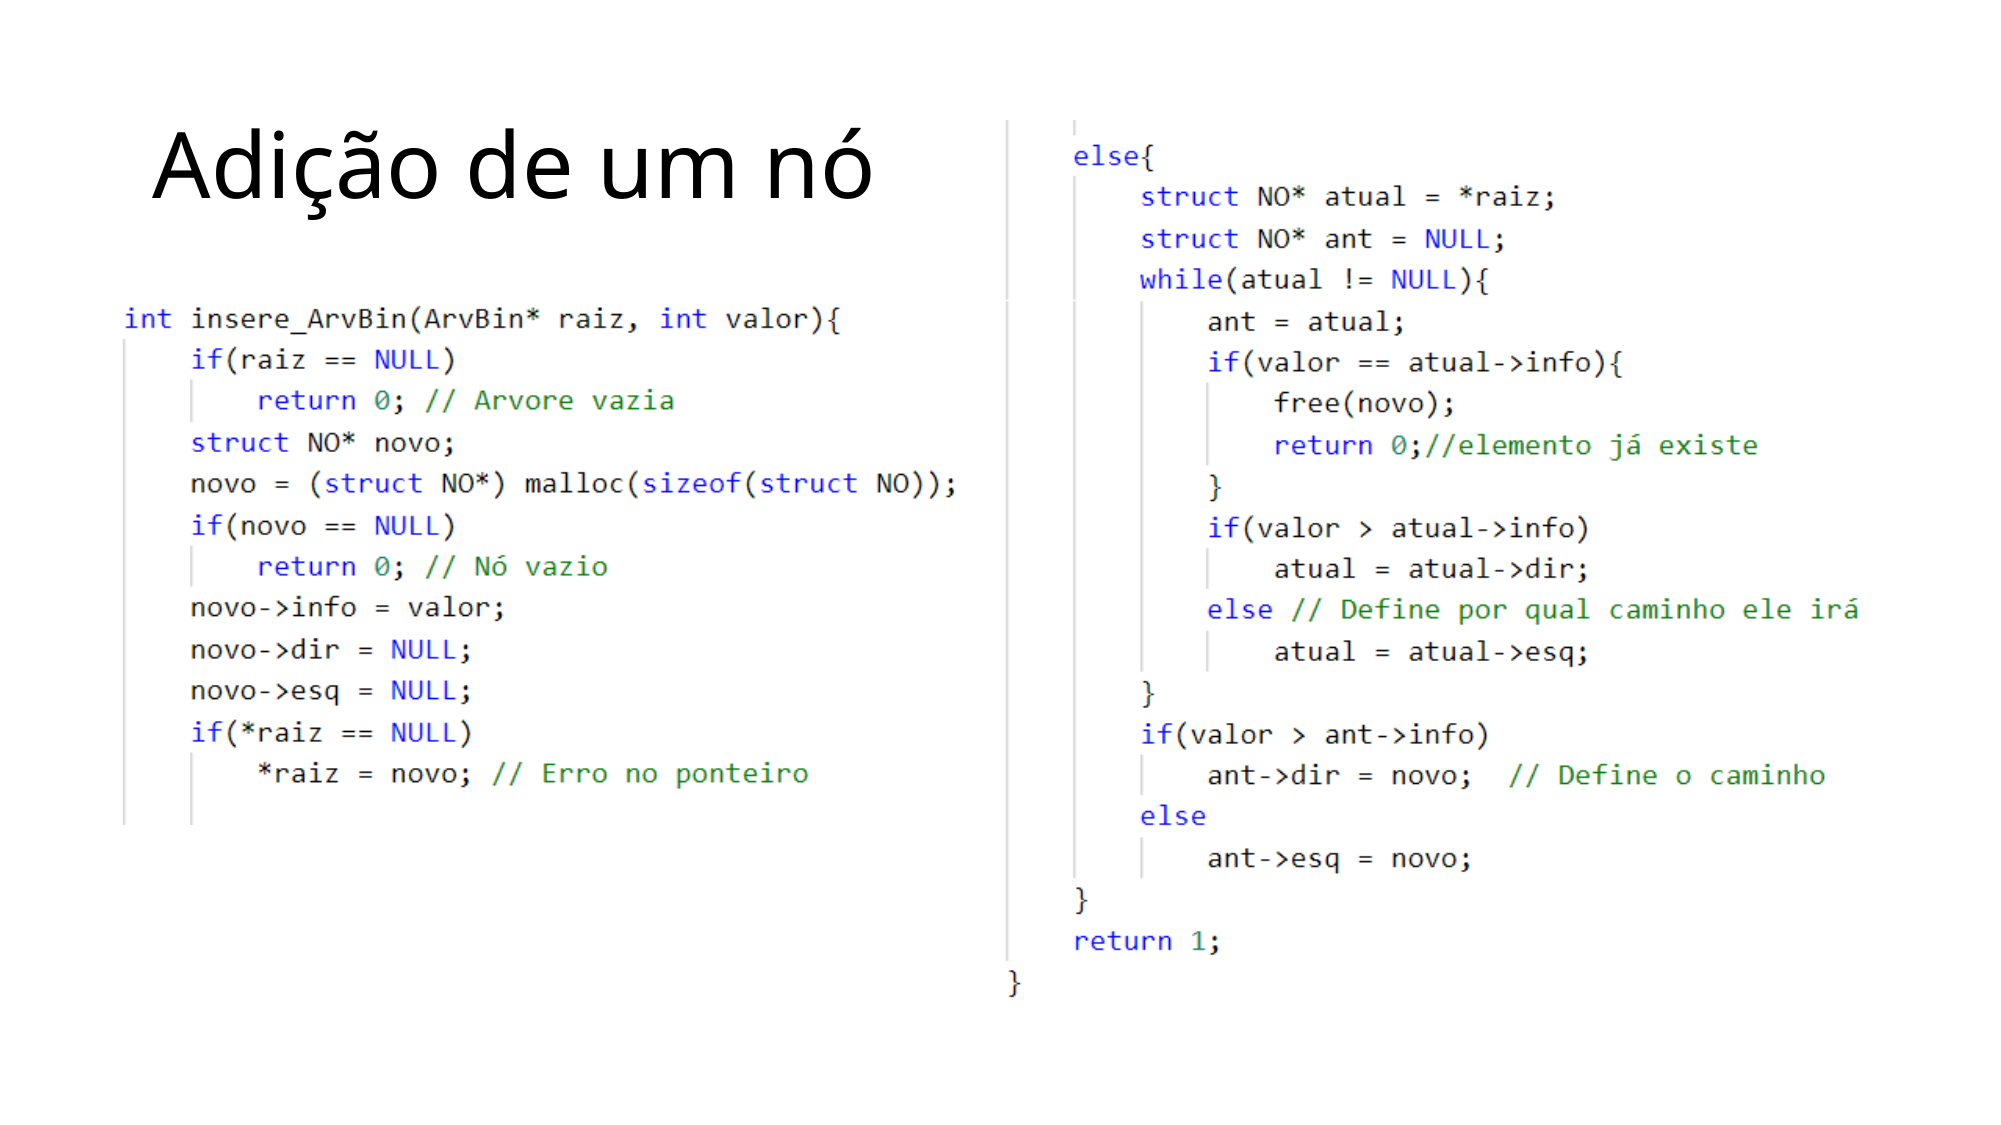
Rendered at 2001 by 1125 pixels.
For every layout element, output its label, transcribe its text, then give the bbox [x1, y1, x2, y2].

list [117, 300, 989, 825]
picture [989, 120, 1895, 1005]
title Adição de um nó [137, 59, 1863, 278]
